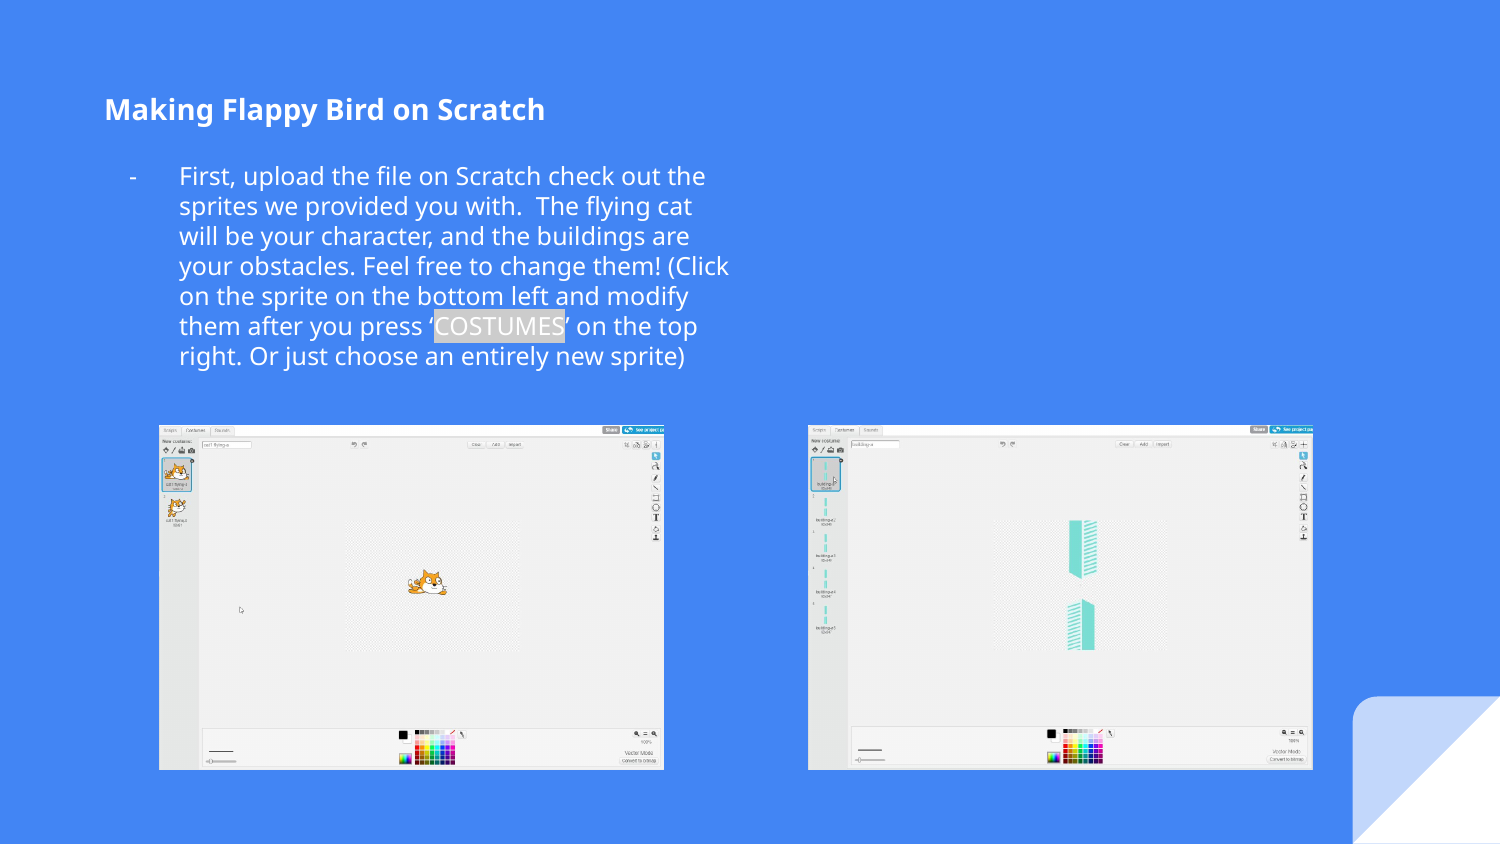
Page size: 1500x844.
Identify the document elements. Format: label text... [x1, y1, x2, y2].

text_box Making Flappy Bird on Scratch First, upload the file on Scratch check out the sprites we provided you with. The flying cat will be your character, and the buildings are your obstacles. Feel free to change them! (Click on the sprite on the bottom left and modify them after you press ‘COSTUMES’ on the top right. Or just choose an entirely new sprite) [89, 75, 750, 709]
picture [158, 424, 664, 770]
picture [808, 424, 1313, 770]
